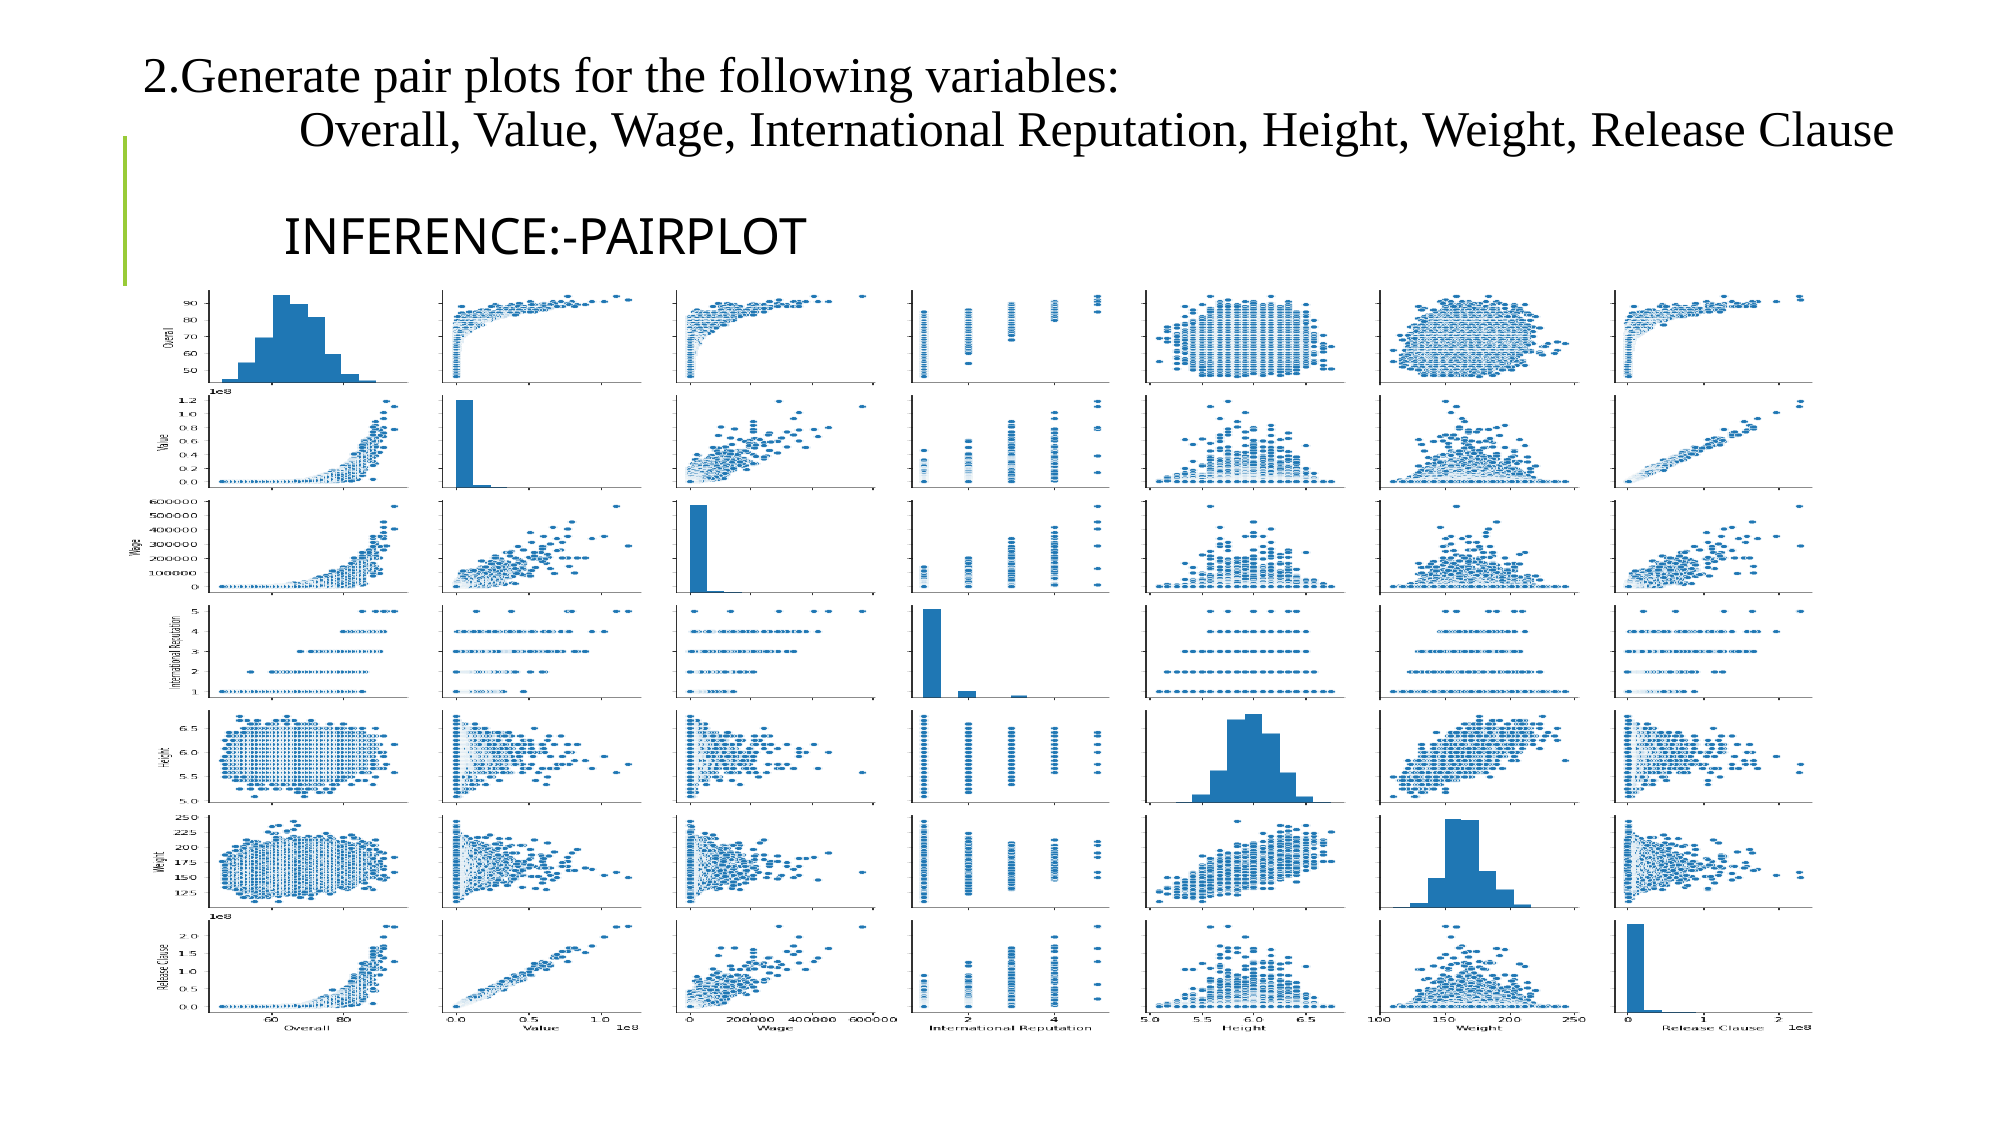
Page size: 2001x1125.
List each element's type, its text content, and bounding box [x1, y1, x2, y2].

picture [120, 286, 1823, 1036]
list 2.Generate pair plots for the following variables: Overall, Value, Wage, International Reputation, Height, Weight, Release Clause INFERENCE:-PAIRPLOT [135, 42, 1956, 1104]
